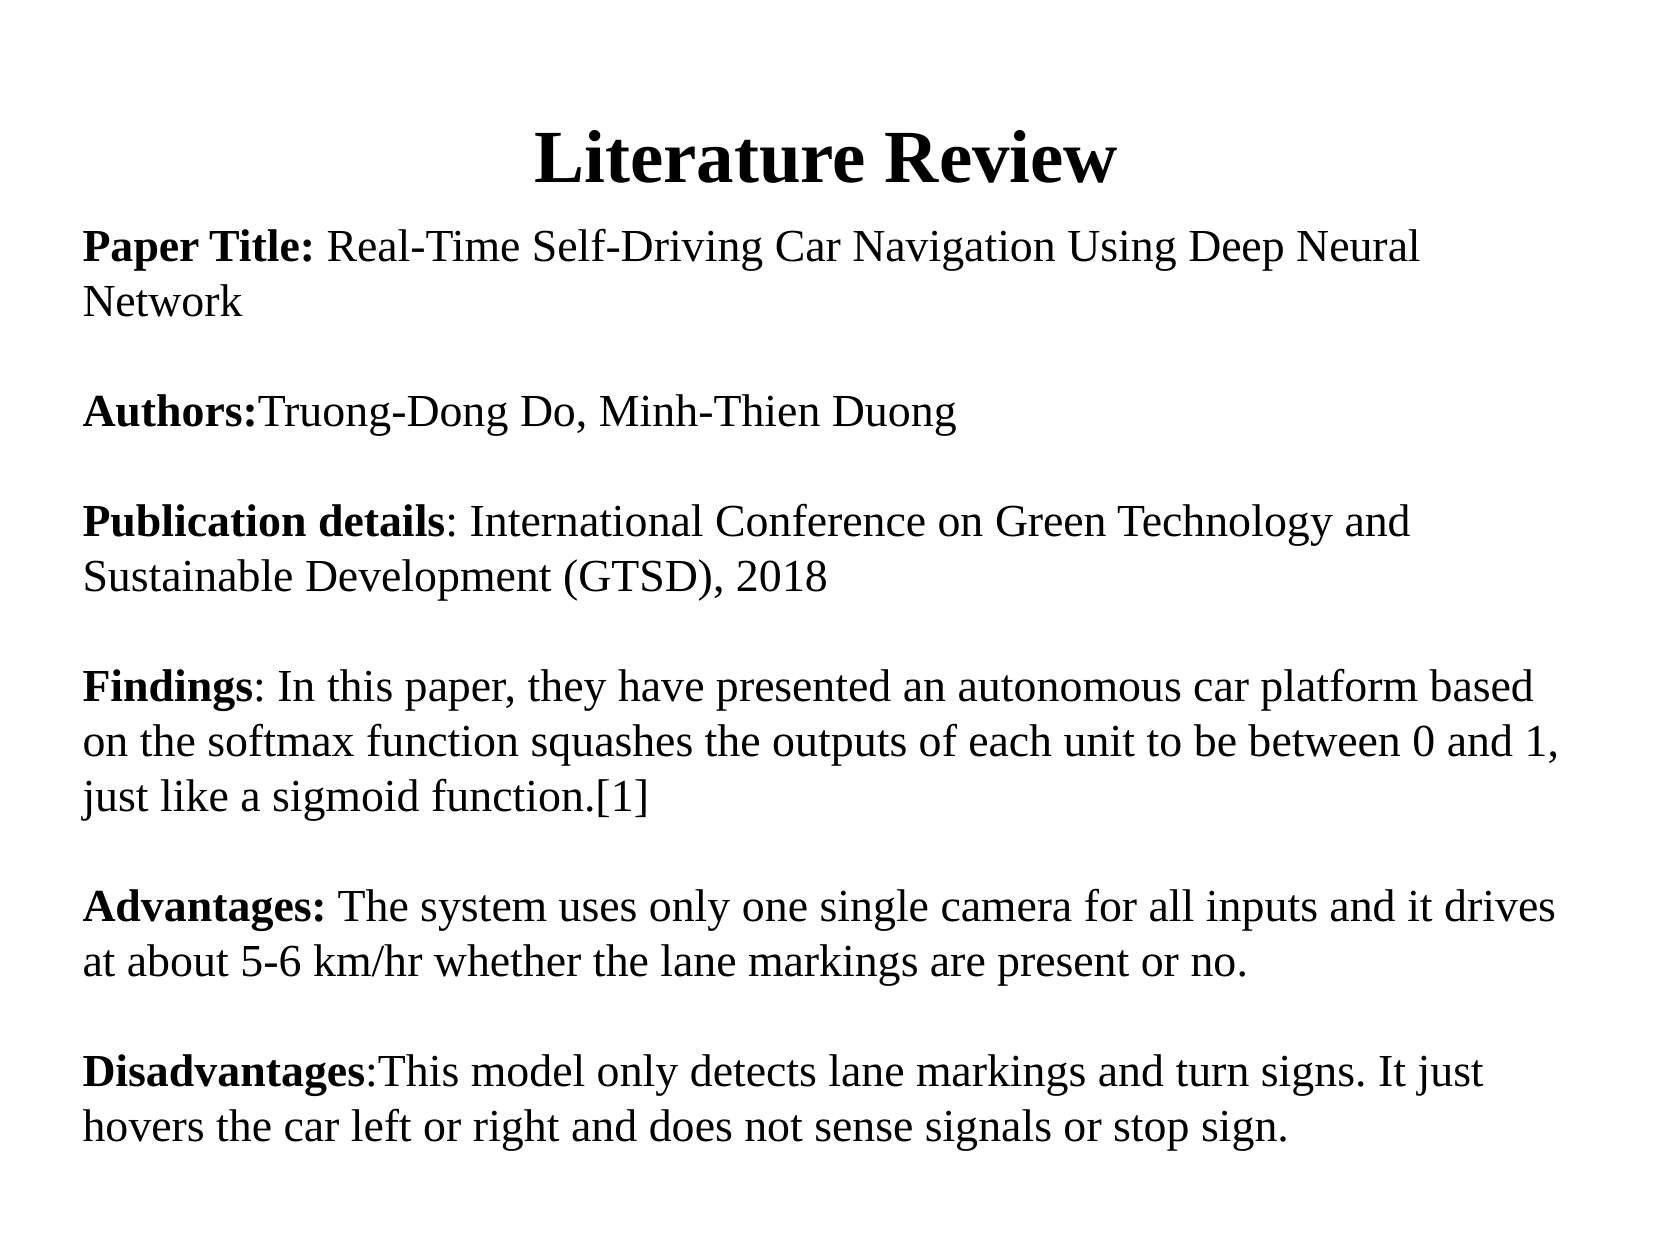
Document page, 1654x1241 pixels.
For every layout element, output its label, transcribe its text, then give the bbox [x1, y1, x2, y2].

list Paper Title: Real-Time Self-Driving Car Navigation Using Deep Neural Network Authors:Truong-Dong Do, Minh-Thien Duong Publication details: International Conference on Green Technology and Sustainable Development (GTSD), 2018 Findings: In this paper, they have presented an autonomous car platform based on the softmax function squashes the outputs of each unit to be between 0 and 1, just like a sigmoid function.[1] Advantages: The system uses only one single camera for all inputs and it drives at about 5-6 km/hr whether the lane markings are present or no. Disadvantages:This model only detects lane markings and turn signs. It just hovers the car left or right and does not sense signals or stop sign. [82, 210, 1571, 1030]
title Literature Review [82, 49, 1571, 210]
